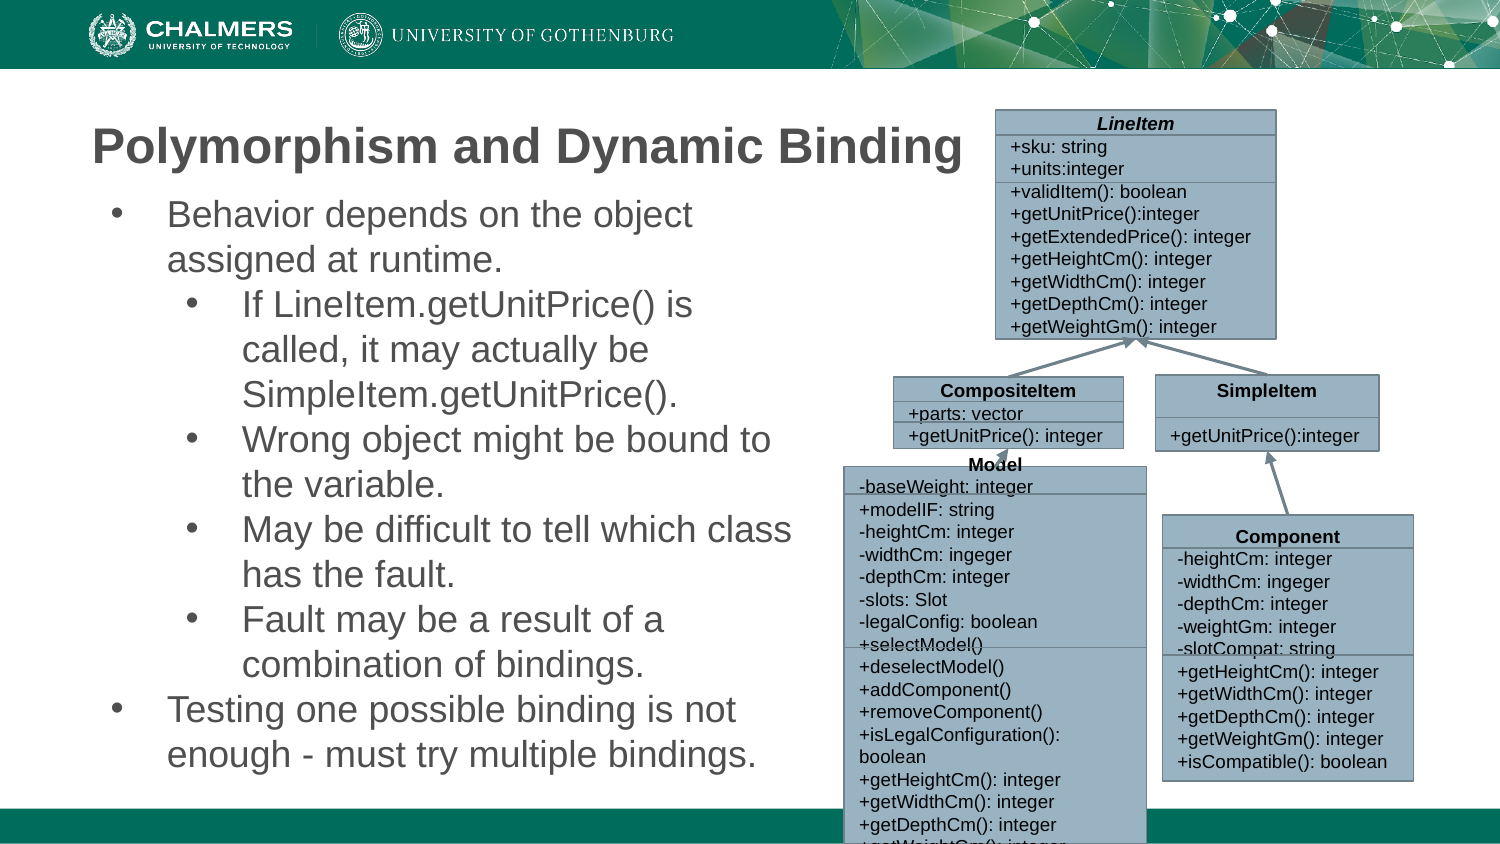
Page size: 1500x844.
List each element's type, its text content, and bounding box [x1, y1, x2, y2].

text_box Model -baseWeight: integer +modelIF: string -heightCm: integer -widthCm: ingeger -depthCm: integer -slots: Slot -legalConfig: boolean +selectModel() +deselectModel() +addComponent() +removeComponent() +isLegalConfiguration(): boolean +getHeightCm(): integer +getWidthCm(): integer +getDepthCm(): integer +getWeightGm(): integer [844, 501, 1147, 647]
text_box CompositeItem +parts: vector +getUnitPrice(): integer [893, 406, 1124, 421]
list Behavior depends on the object assigned at runtime. If LineItem.getUnitPrice() is called, it may actually be SimpleItem.getUnitPrice(). Wrong object might be bound to the variable. May be difficult to tell which class has the fault. Fault may be a result of a combination of bindings. Testing one possible binding is not enough - must try multiple bindings. [76, 182, 815, 782]
picture [759, 0, 1500, 68]
text_box CompositeItem +parts: vector +getUnitPrice(): integer [893, 426, 1124, 449]
text_box CompositeItem +parts: vector +getUnitPrice(): integer [893, 377, 1124, 401]
text_box SimpleItem +getUnitPrice():integer [1155, 425, 1379, 451]
text_box LineItem +sku: string +units:integer +validItem(): boolean +getUnitPrice():integer +getExtendedPrice(): integer +getHeightCm(): integer +getWidthCm(): integer +getDepthCm(): integer +getWeightGm(): integer [995, 140, 1277, 182]
text_box Model -baseWeight: integer +modelIF: string -heightCm: integer -widthCm: ingeger -depthCm: integer -slots: Slot -legalConfig: boolean +selectModel() +deselectModel() +addComponent() +removeComponent() +isLegalConfiguration(): boolean +getHeightCm(): integer +getWidthCm(): integer +getDepthCm(): integer +getWeightGm(): integer [844, 466, 1147, 493]
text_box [1135, 338, 1268, 375]
text_box LineItem +sku: string +units:integer +validItem(): boolean +getUnitPrice():integer +getExtendedPrice(): integer +getHeightCm(): integer +getWidthCm(): integer +getDepthCm(): integer +getWeightGm(): integer [995, 188, 1277, 340]
picture [64, 0, 696, 85]
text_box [1008, 338, 1134, 378]
text_box Component -heightCm: integer -widthCm: ingeger -depthCm: integer -weightGm: integer -slotCompat: string +getHeightCm(): integer +getWidthCm(): integer +getDepthCm(): integer +getWeightGm(): integer +isCompatible(): boolean [1162, 661, 1414, 782]
text_box LineItem +sku: string +units:integer +validItem(): boolean +getUnitPrice():integer +getExtendedPrice(): integer +getHeightCm(): integer +getWidthCm(): integer +getDepthCm(): integer +getWeightGm(): integer [995, 109, 1277, 134]
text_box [1266, 450, 1289, 516]
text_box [995, 448, 1009, 467]
title Polymorphism and Dynamic Binding [76, 100, 1425, 211]
text_box SimpleItem +getUnitPrice():integer [1155, 374, 1379, 417]
text_box Component -heightCm: integer -widthCm: ingeger -depthCm: integer -weightGm: integer -slotCompat: string +getHeightCm(): integer +getWidthCm(): integer +getDepthCm(): integer +getWeightGm(): integer +isCompatible(): boolean [1162, 515, 1414, 547]
text_box Model -baseWeight: integer +modelIF: string -heightCm: integer -widthCm: ingeger -depthCm: integer -slots: Slot -legalConfig: boolean +selectModel() +deselectModel() +addComponent() +removeComponent() +isLegalConfiguration(): boolean +getHeightCm(): integer +getWidthCm(): integer +getDepthCm(): integer +getWeightGm(): integer [844, 654, 1147, 844]
text_box Component -heightCm: integer -widthCm: ingeger -depthCm: integer -weightGm: integer -slotCompat: string +getHeightCm(): integer +getWidthCm(): integer +getDepthCm(): integer +getWeightGm(): integer +isCompatible(): boolean [1162, 553, 1414, 654]
